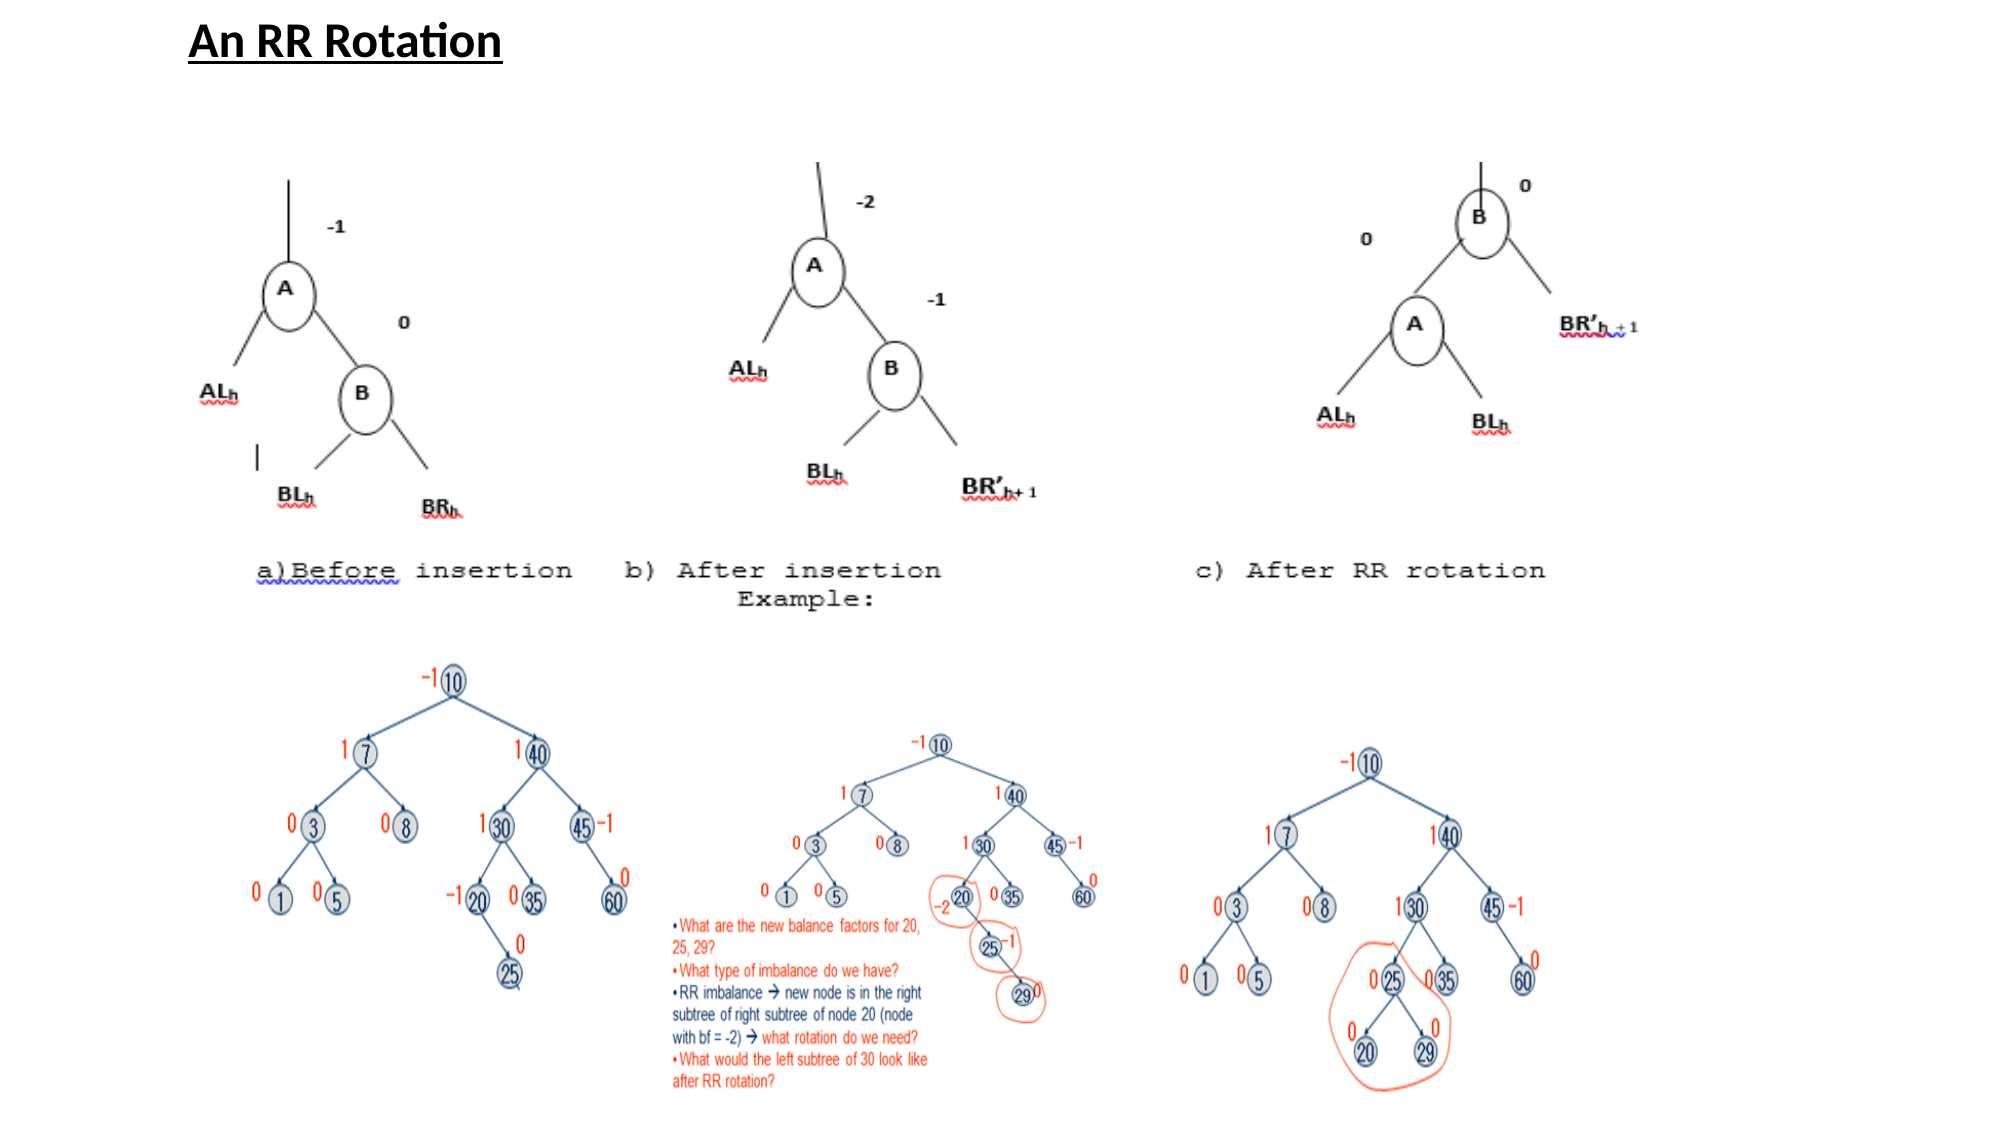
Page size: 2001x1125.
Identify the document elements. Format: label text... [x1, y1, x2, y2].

picture [248, 653, 1545, 1097]
text_box An RR Rotation [173, 0, 547, 75]
picture [173, 162, 1675, 624]
